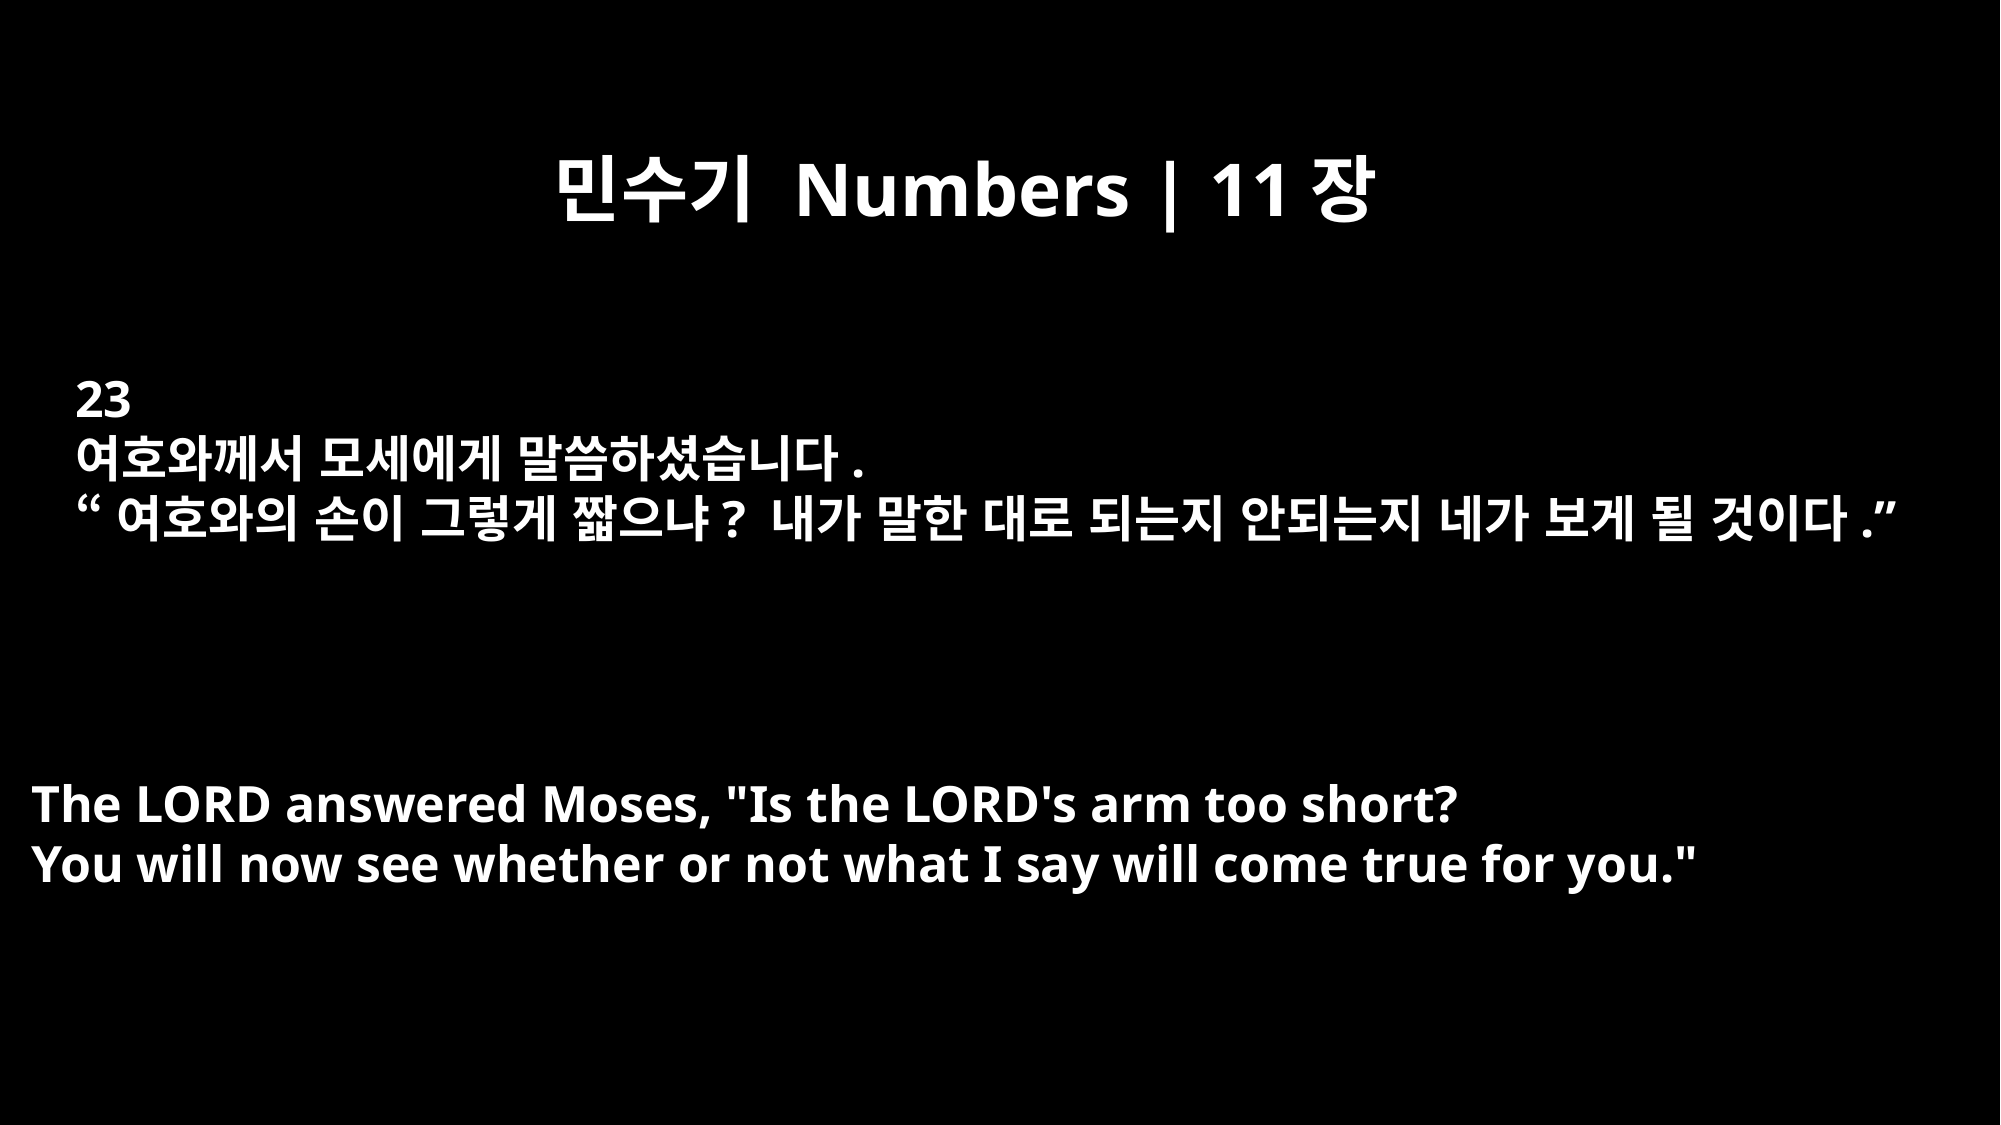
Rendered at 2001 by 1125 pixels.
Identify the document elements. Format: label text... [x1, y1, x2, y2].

text_box 23 여호와께서 모세에게 말씀하셨습니다. “여호와의 손이 그렇게 짧으냐? 내가 말한 대로 되는지 안되는지 네가 보게 될 것이다.” [60, 359, 1913, 555]
text_box The LORD answered Moses, "Is the LORD's arm too short? You will now see whether or not what I say will come true for you." [16, 764, 1714, 900]
text_box 민수기 Numbers | 11장 [538, 136, 1393, 239]
